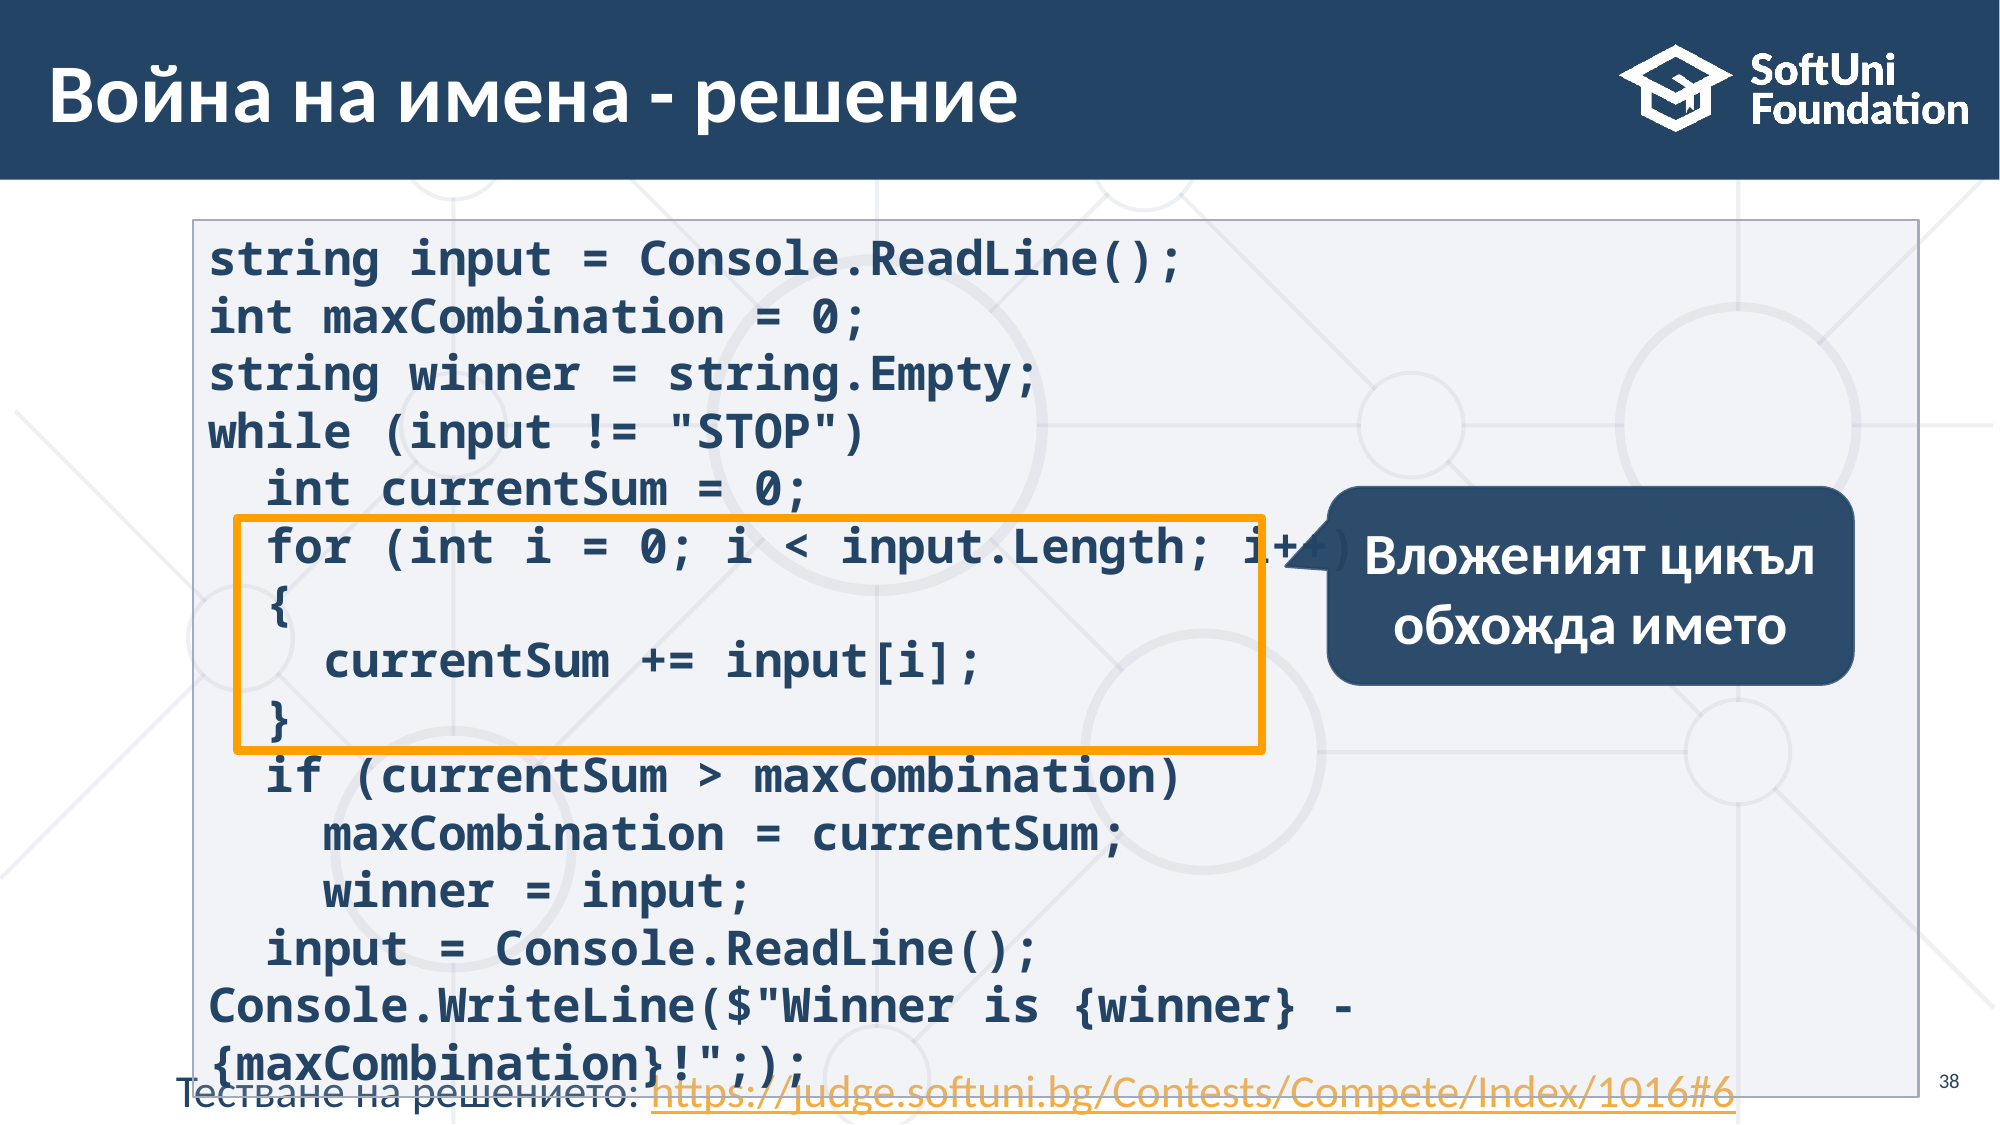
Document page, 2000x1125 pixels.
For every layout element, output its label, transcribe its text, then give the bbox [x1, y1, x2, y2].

text_box string input = Console.ReadLine(); int maxCombination = 0; string winner = string.Empty; while (input != "STOP") int currentSum = 0; for (int i = 0; i < input.Length; i++) { currentSum += input[i]; } if (currentSum > maxCombination) maxCombination = currentSum; winner = input; input = Console.ReadLine(); Console.WriteLine($"Winner is {winner} - {maxCombination}!";); [193, 220, 1919, 1098]
text_box Тестване на решението: https://judge.softuni.bg/Contests/Compete/Index/1016#6 [80, 1054, 1831, 1125]
text_box [235, 516, 1264, 753]
picture [1618, 44, 1968, 132]
title Война на имена - решение [31, 16, 1591, 162]
text_box Вложеният цикъл обхожда името [1283, 485, 1856, 687]
slide_number 38 [1895, 1054, 1966, 1106]
